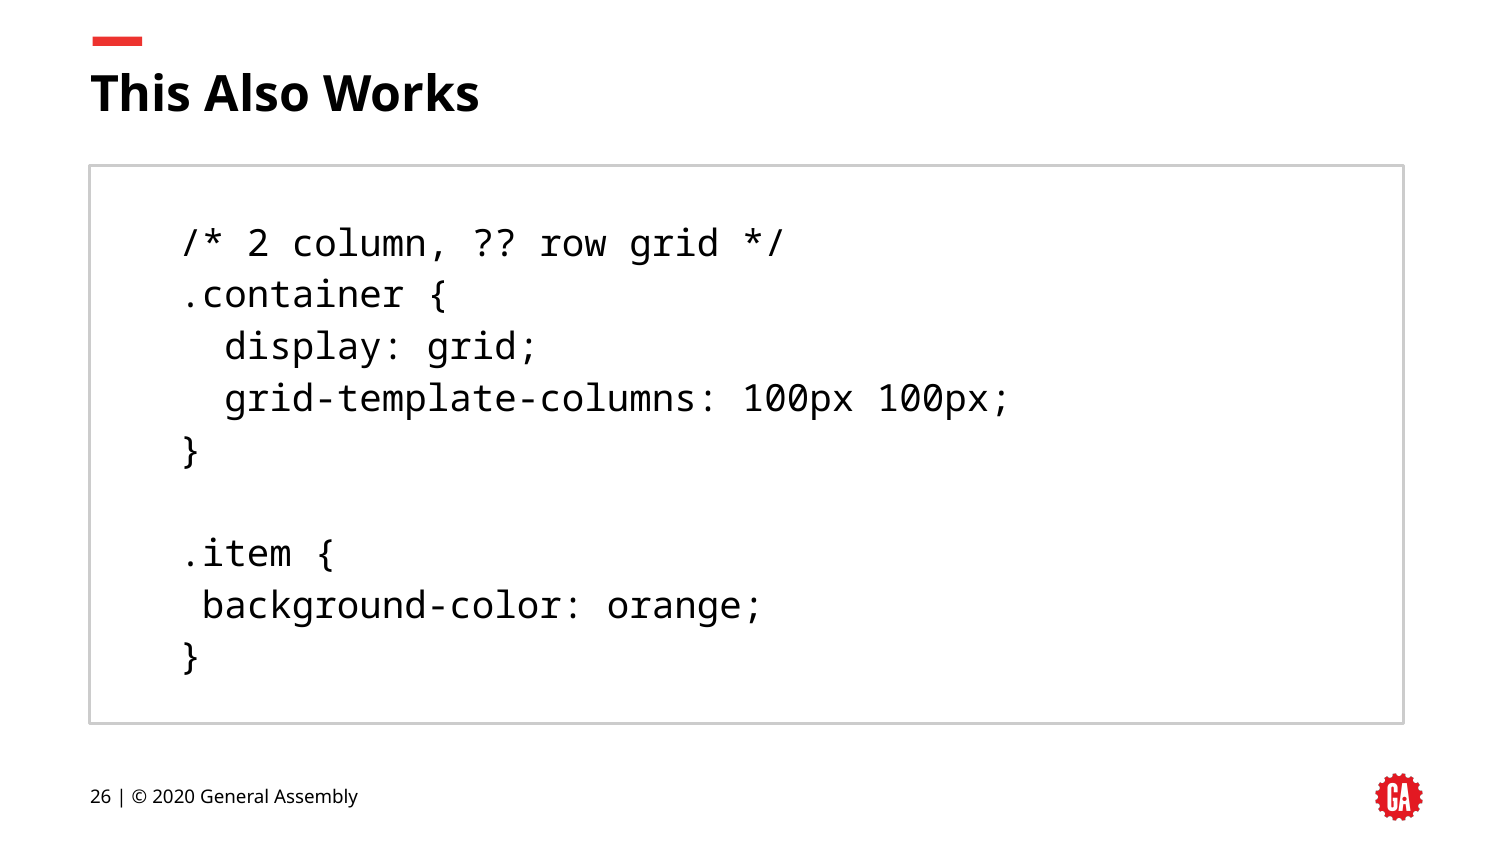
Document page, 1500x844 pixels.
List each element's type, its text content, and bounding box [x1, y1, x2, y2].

picture [1373, 771, 1425, 823]
title This Also Works [75, 46, 1473, 140]
slide_number 26 | © 2020 General Assembly [75, 764, 465, 830]
text_box /* 2 column, ?? row grid */ .container { display: grid; grid-template-columns: 100px 100px; } .item { background-color: orange; } [89, 165, 1404, 724]
